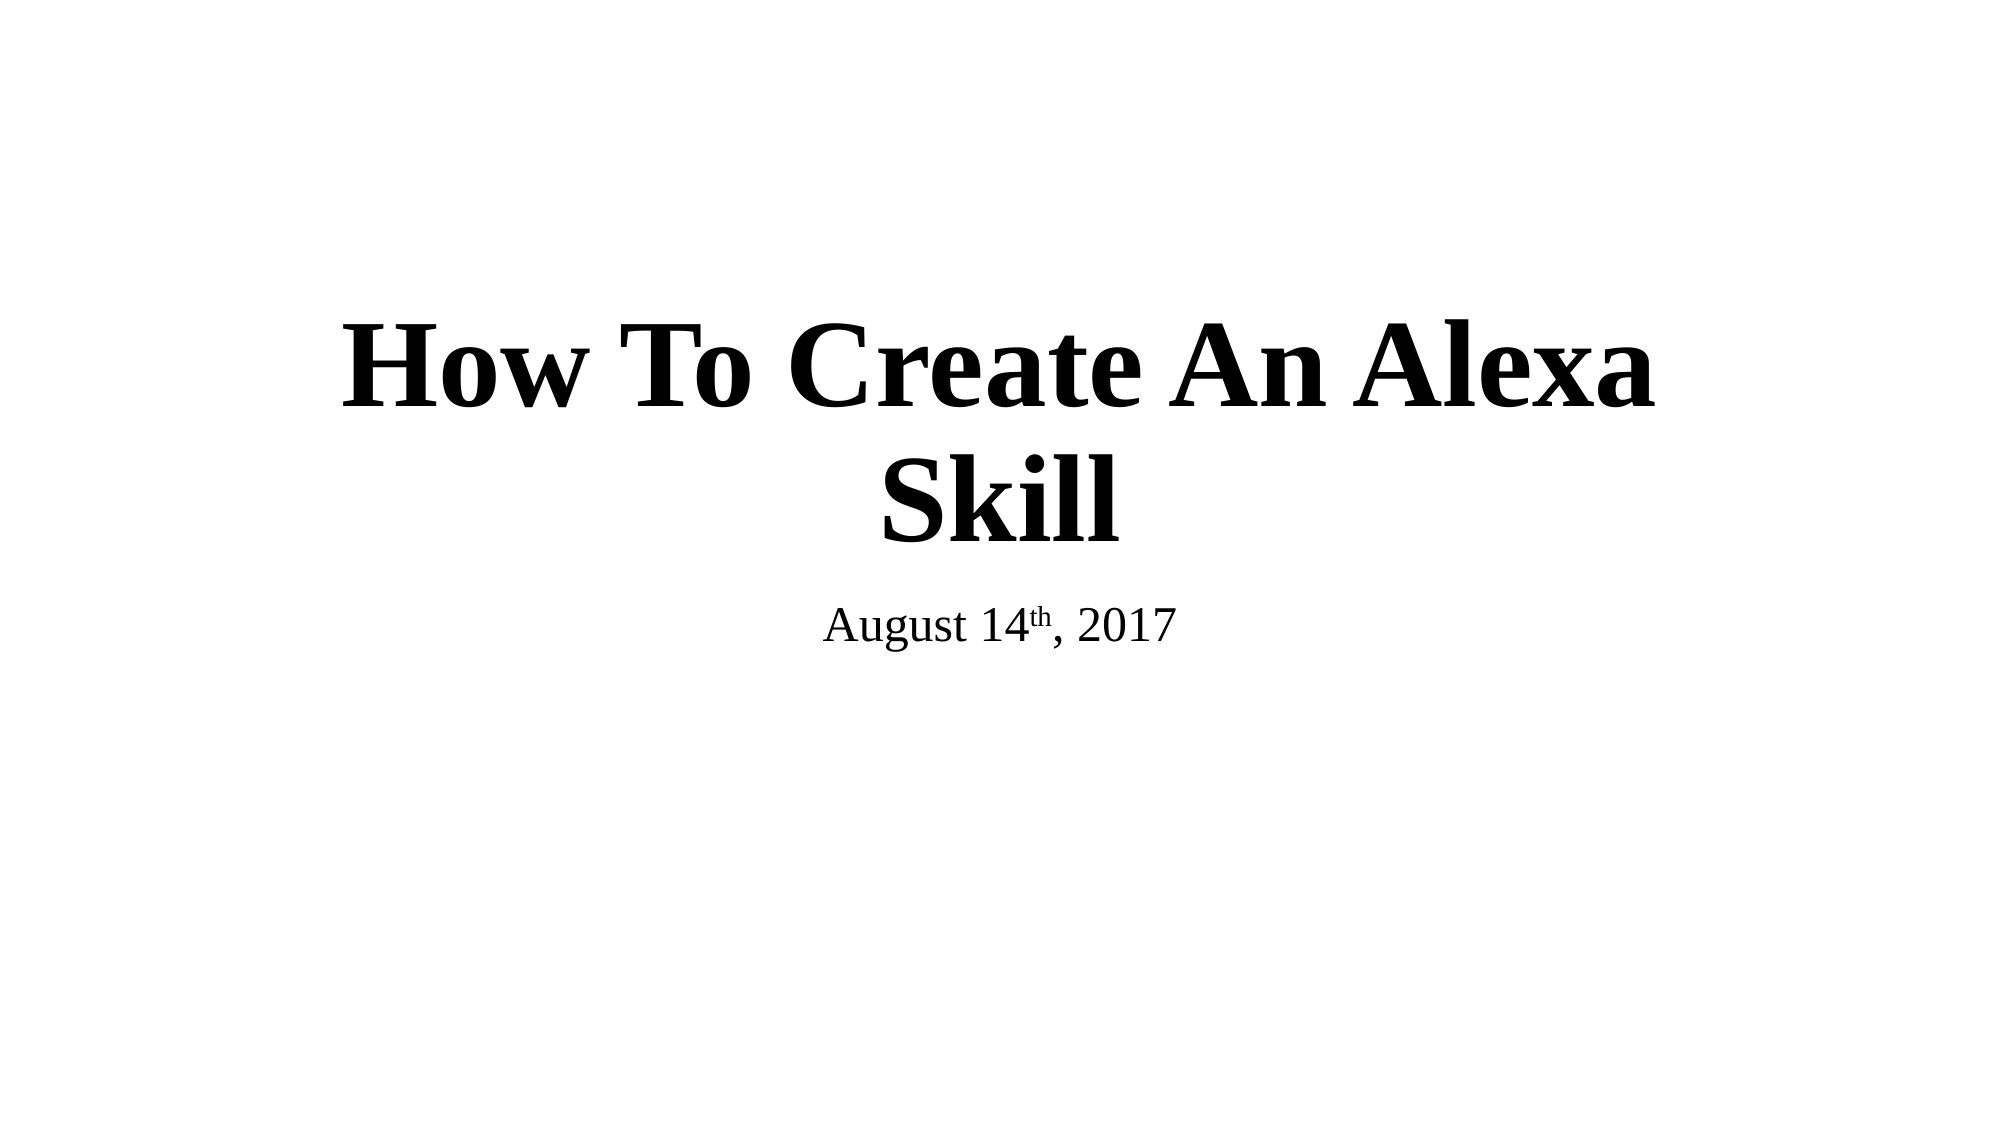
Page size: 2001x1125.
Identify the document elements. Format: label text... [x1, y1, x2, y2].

subtitle August 14th, 2017 [249, 590, 1750, 863]
title How To Create An Alexa Skill [249, 184, 1750, 576]
